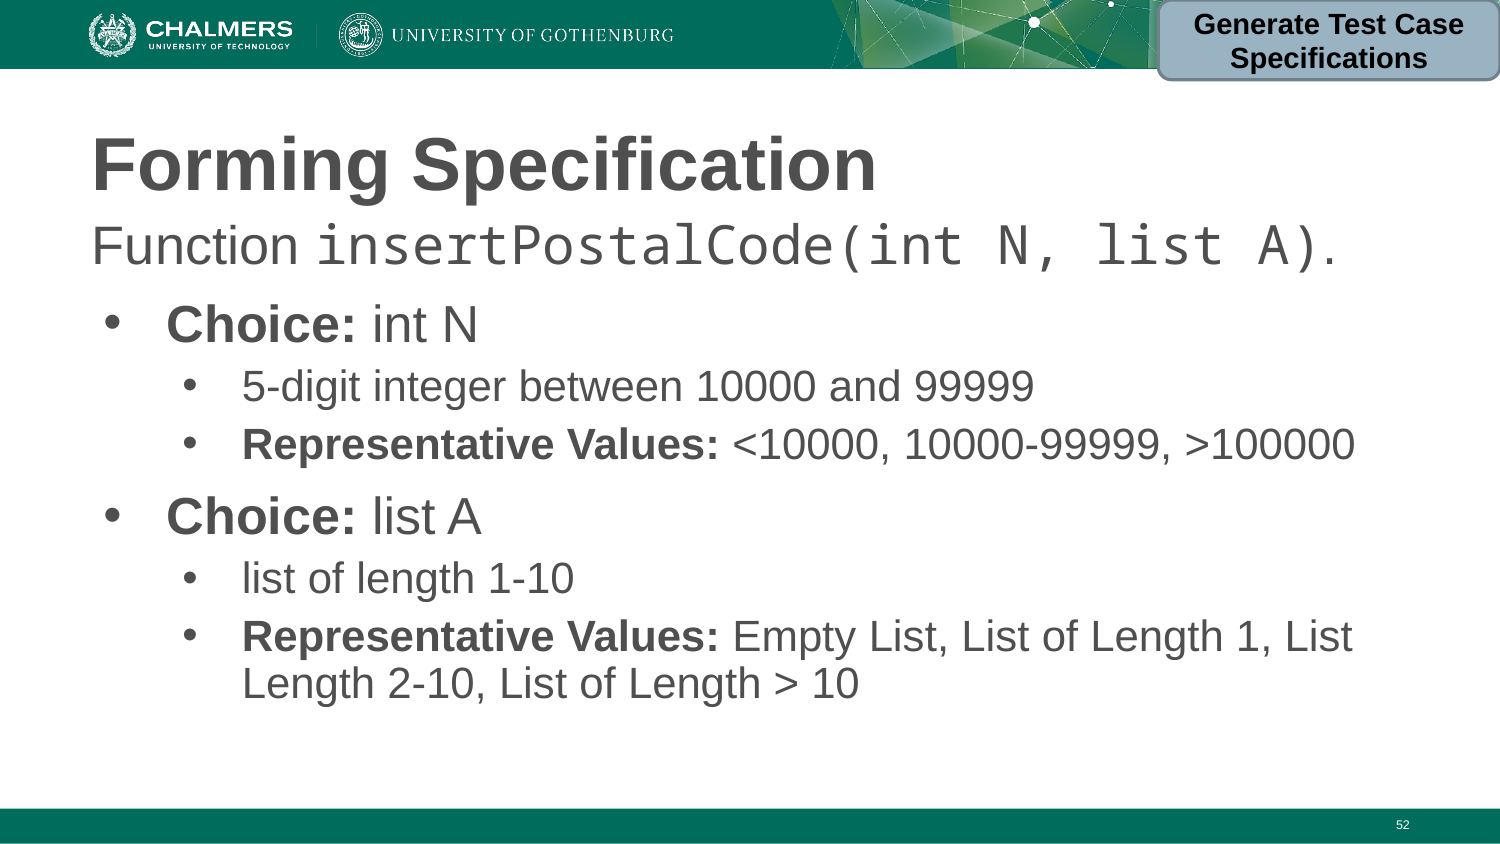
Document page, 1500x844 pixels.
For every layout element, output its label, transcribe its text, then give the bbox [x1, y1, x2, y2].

title Forming Specification [76, 100, 1425, 210]
slide_number ‹#› [1074, 809, 1425, 844]
text_box Generate Test Case Specifications [1158, 0, 1500, 80]
list Function insertPostalCode(int N, list A). Choice: int N 5-digit integer between 10000 and 99999 Representative Values: <10000, 10000-99999, >100000 Choice: list A list of length 1-10 Representative Values: Empty List, List of Length 1, List Length 2-10, List of Length > 10 [76, 210, 1425, 782]
picture [1492, 0, 1500, 8]
picture [64, 0, 696, 85]
picture [759, 0, 1166, 68]
